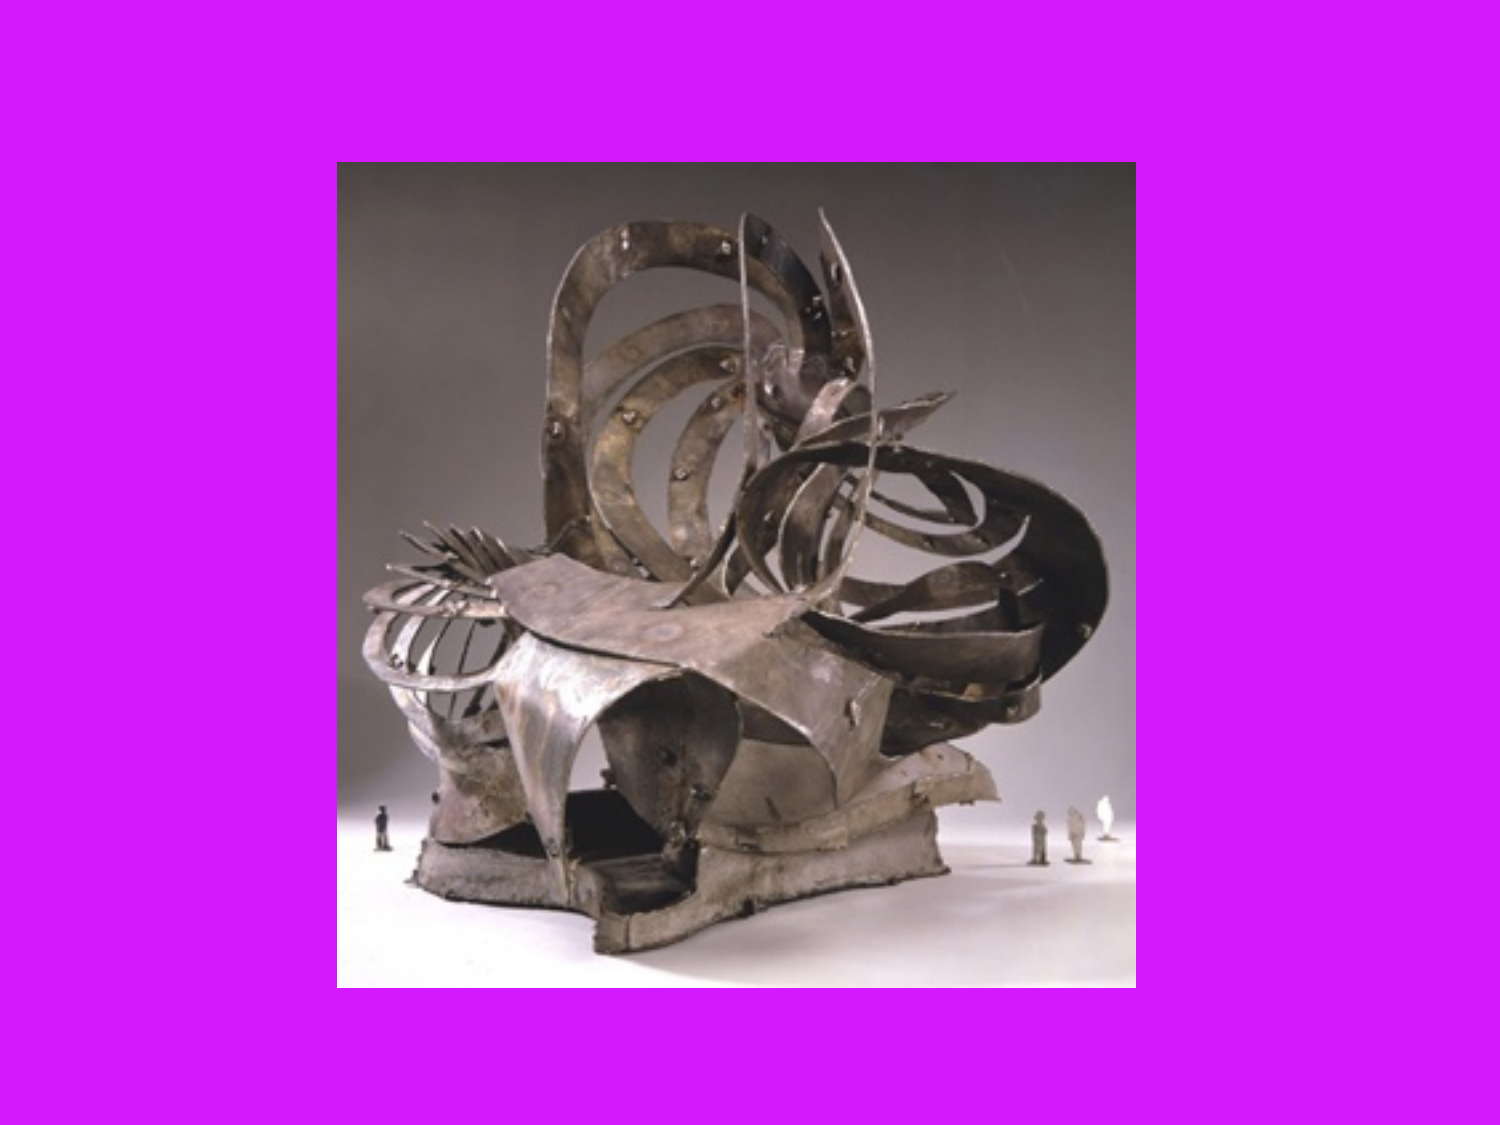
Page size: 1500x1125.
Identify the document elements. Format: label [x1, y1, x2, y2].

picture [337, 162, 1137, 988]
